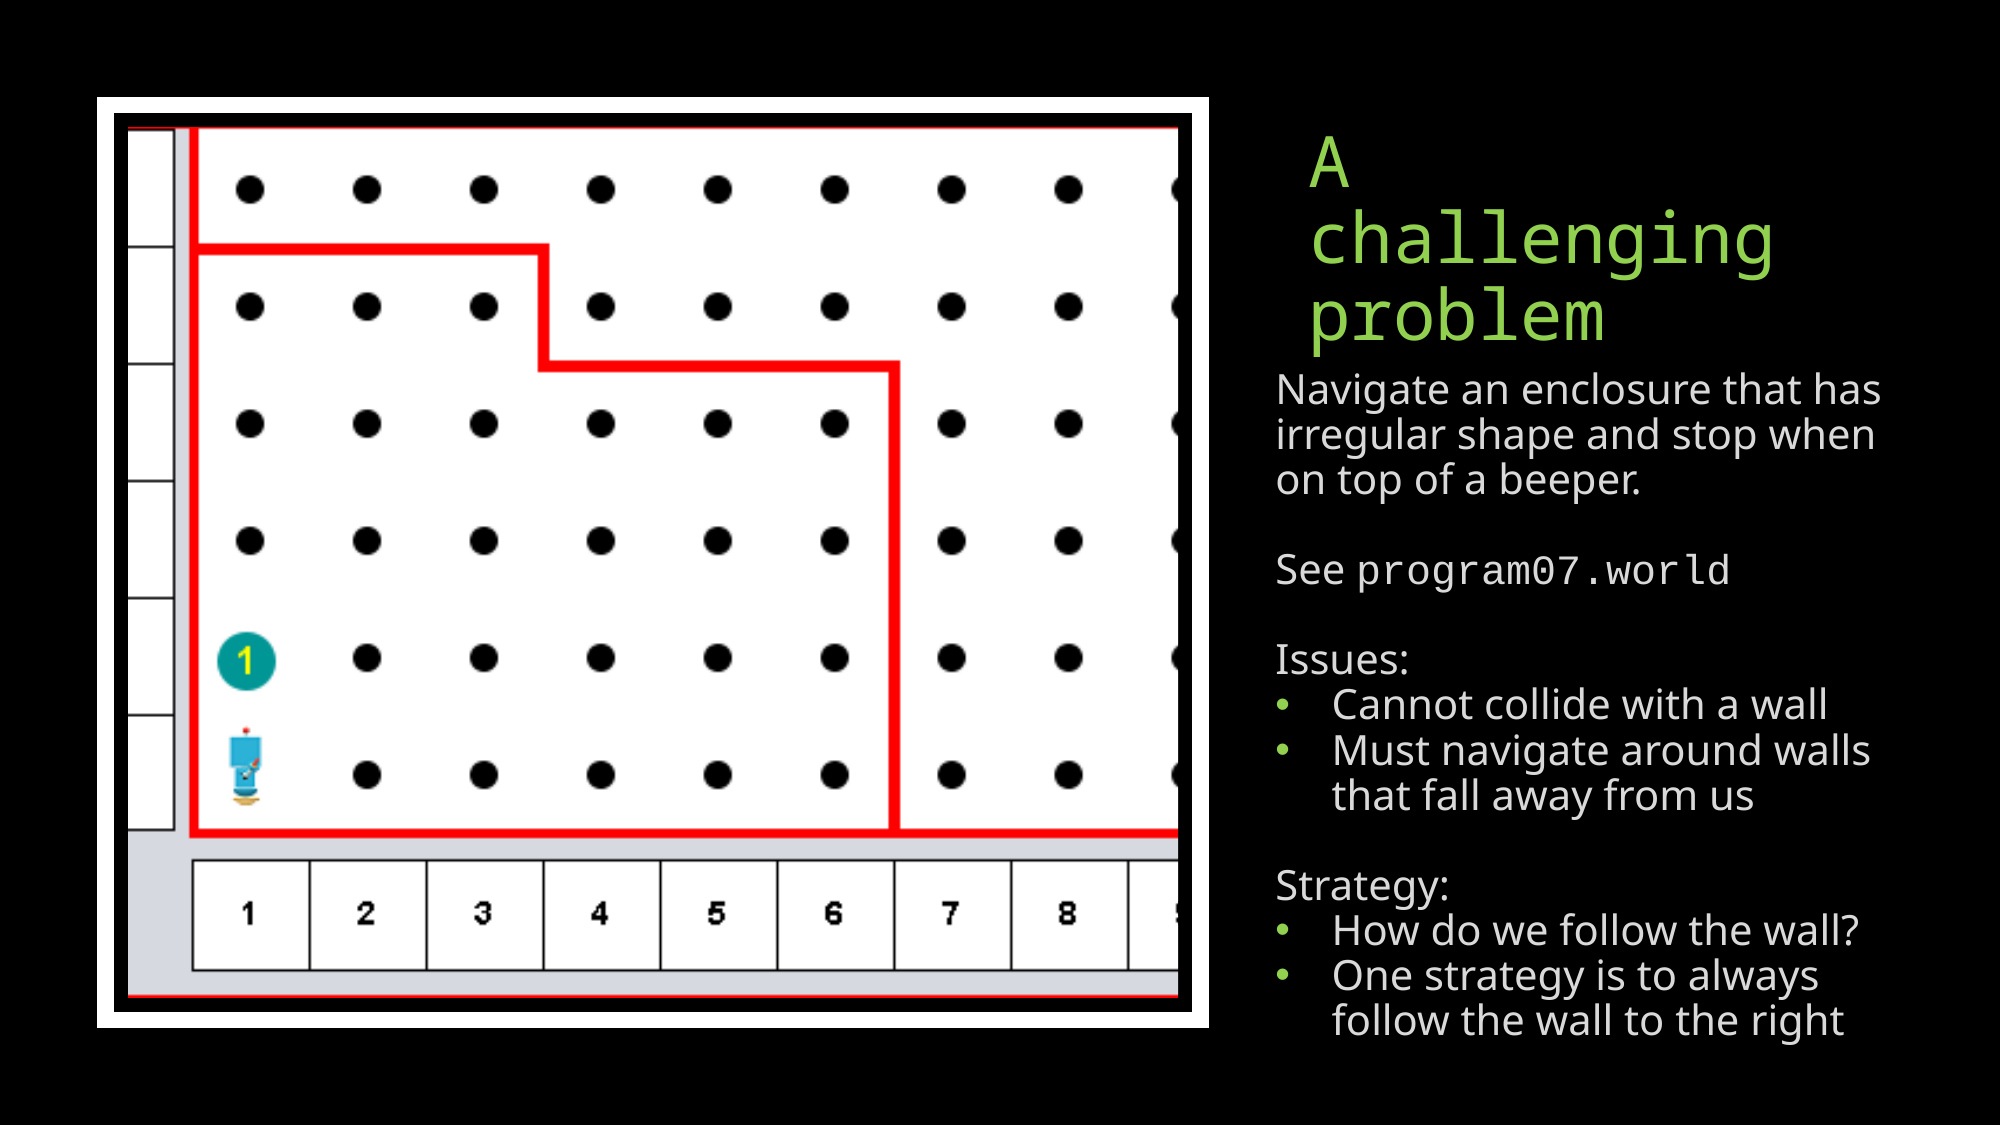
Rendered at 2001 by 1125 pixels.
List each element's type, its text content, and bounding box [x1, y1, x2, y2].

list Navigate an enclosure that has irregular shape and stop when on top of a beeper. See program07.world Issues: Cannot collide with a wall Must navigate around walls that fall away from us Strategy: How do we follow the wall? One strategy is to always follow the wall to the right [1260, 360, 1911, 1057]
title A challenging problem [1293, 63, 1807, 360]
picture [128, 127, 1179, 998]
